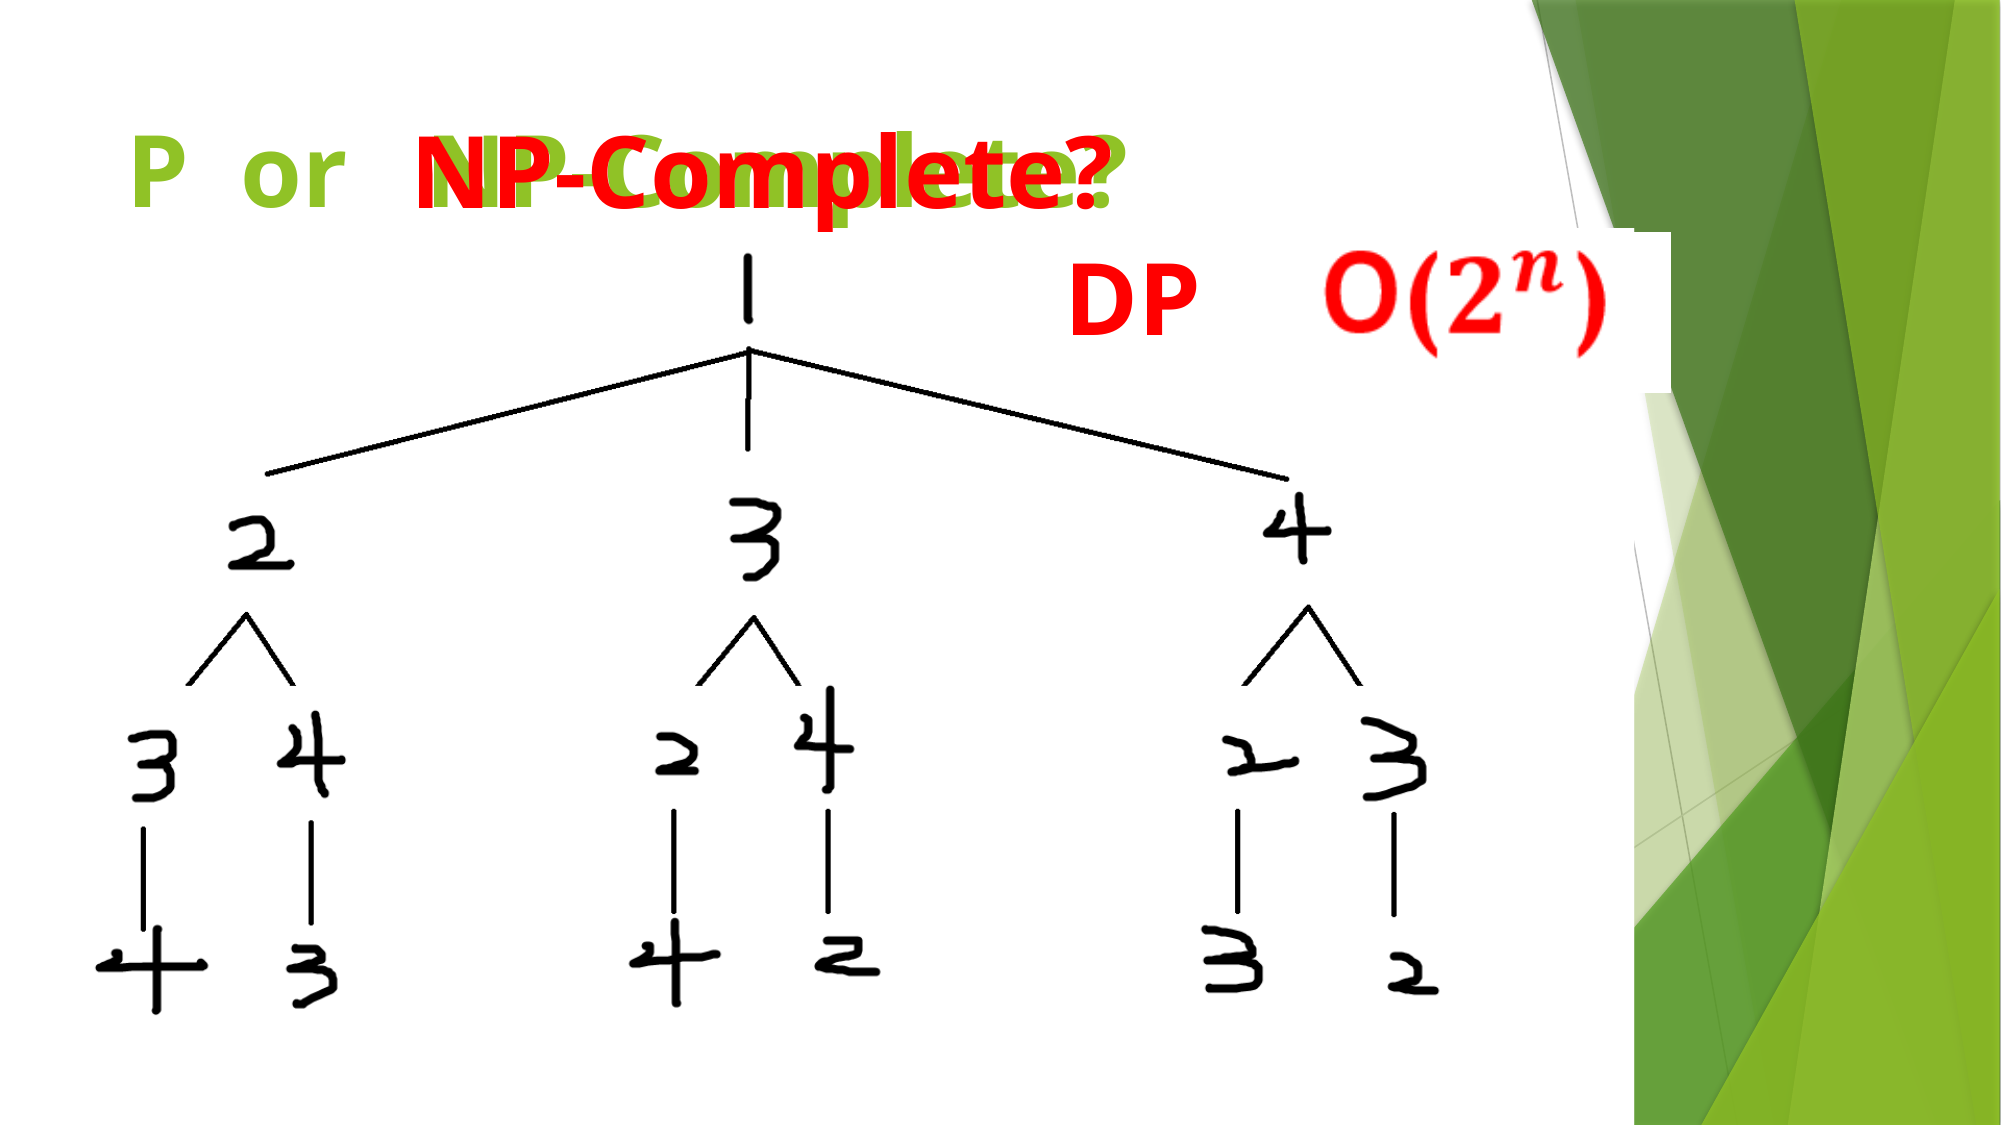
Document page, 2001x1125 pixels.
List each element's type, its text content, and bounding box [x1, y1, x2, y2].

picture [0, 227, 1671, 1125]
text_box NP-Complete? [395, 101, 1129, 226]
title P or NP-Complete? [111, 99, 1522, 226]
